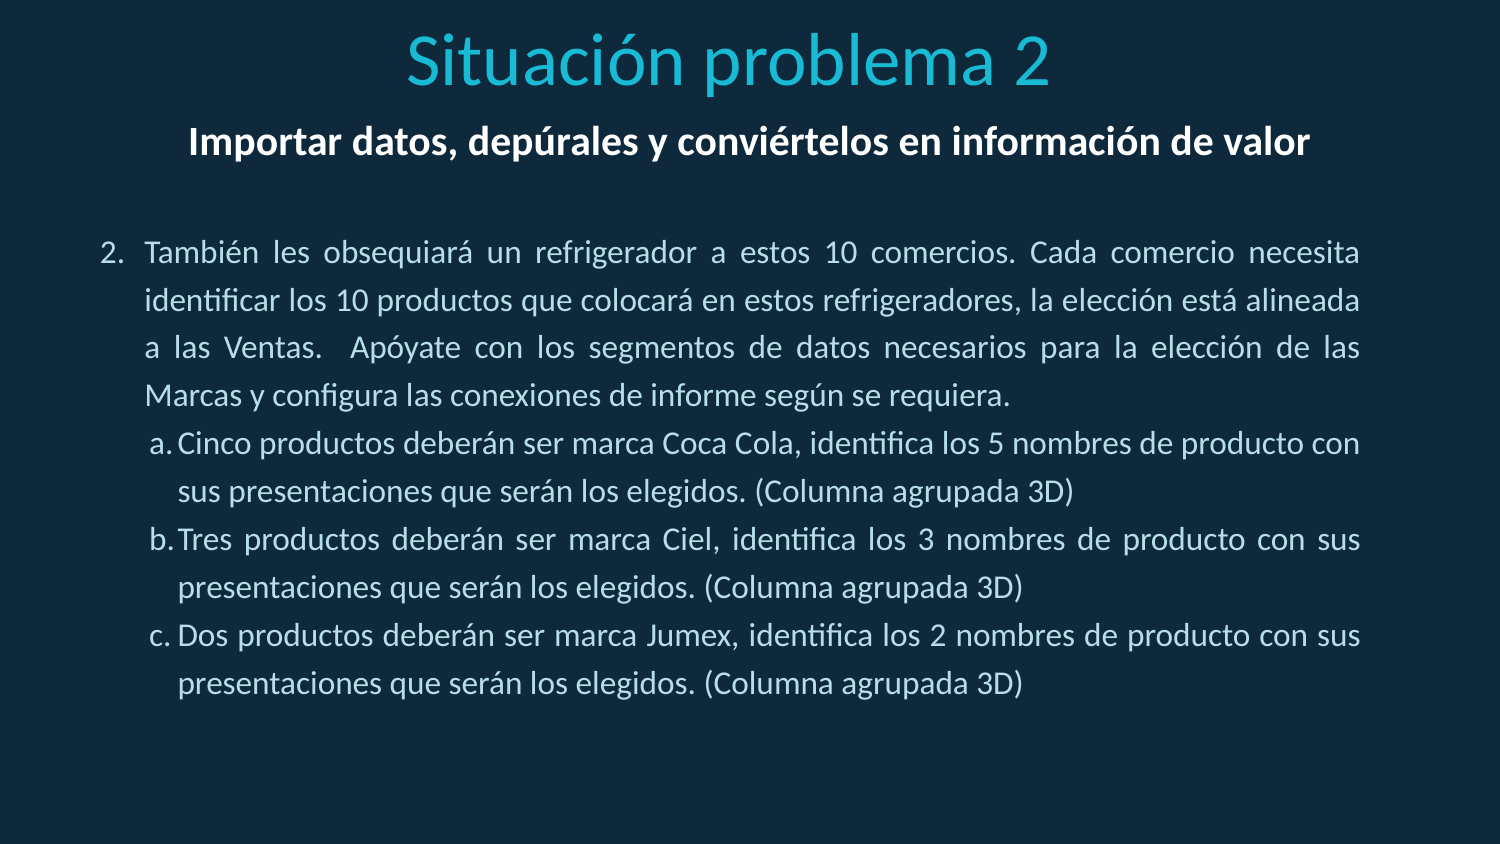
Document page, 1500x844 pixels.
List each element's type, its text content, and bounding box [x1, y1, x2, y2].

text_box También les obsequiará un refrigerador a estos 10 comercios. Cada comercio necesita identificar los 10 productos que colocará en estos refrigeradores, la elección está alineada a las Ventas. Apóyate con los segmentos de datos necesarios para la elección de las Marcas y configura las conexiones de informe según se requiera. Cinco productos deberán ser marca Coca Cola, identifica los 5 nombres de producto con sus presentaciones que serán los elegidos. (Columna agrupada 3D) Tres productos deberán ser marca Ciel, identifica los 3 nombres de producto con sus presentaciones que serán los elegidos. (Columna agrupada 3D) Dos productos deberán ser marca Jumex, identifica los 2 nombres de producto con sus presentaciones que serán los elegidos. (Columna agrupada 3D) [99, 221, 1363, 792]
text_box Importar datos, depúrales y conviértelos en información de valor [171, 106, 1329, 171]
text_box Situación problema 2 [278, 10, 1178, 106]
